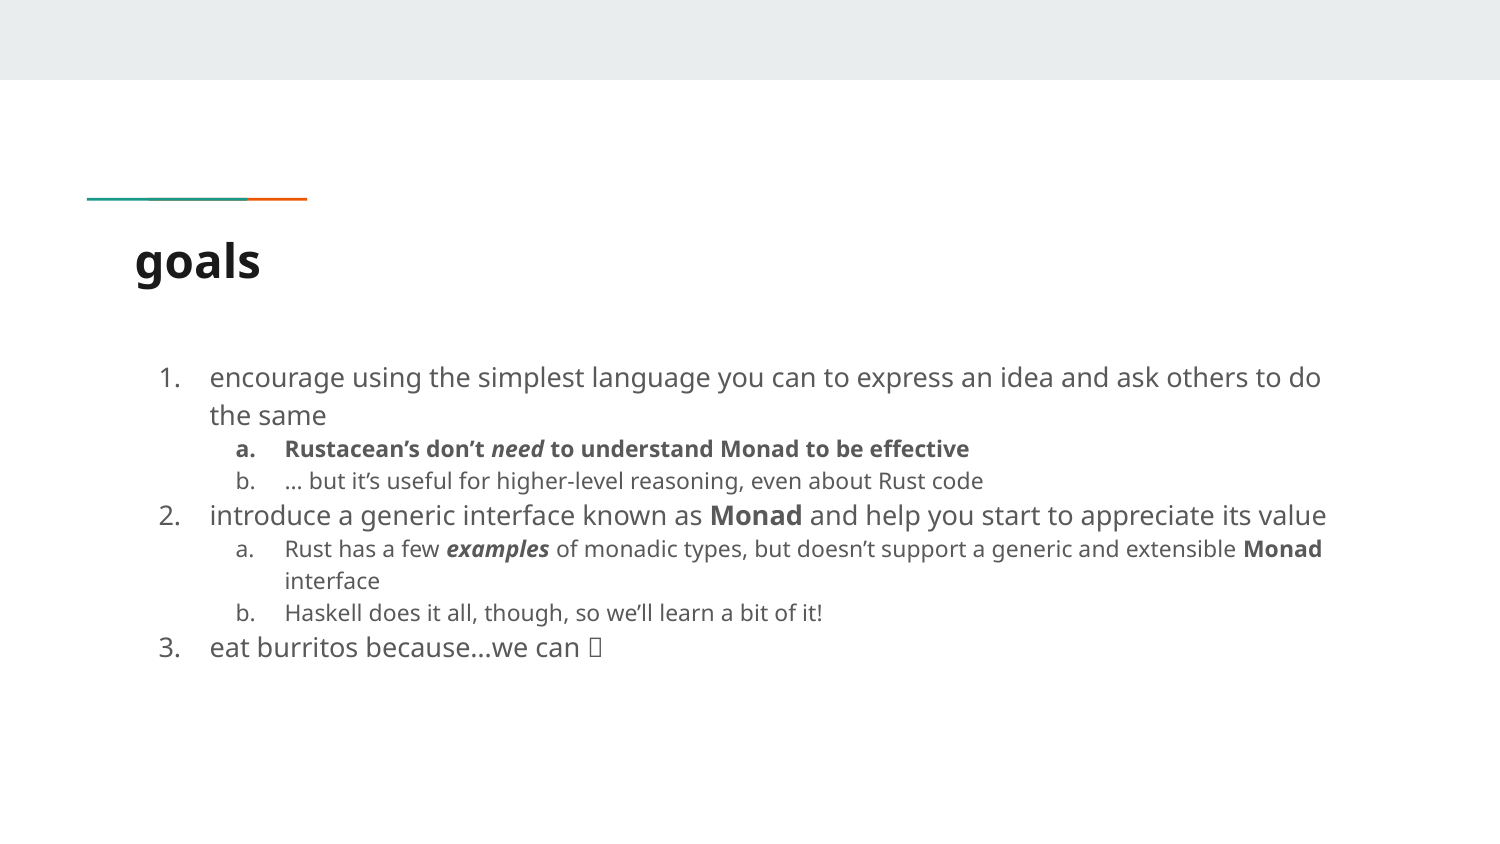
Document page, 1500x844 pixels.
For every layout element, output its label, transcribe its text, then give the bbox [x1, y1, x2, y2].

title goals [119, 216, 1381, 305]
list encourage using the simplest language you can to express an idea and ask others to do the same Rustacean’s don’t need to understand Monad to be effective … but it’s useful for higher-level reasoning, even about Rust code introduce a generic interface known as Monad and help you start to appreciate its value Rust has a few examples of monadic types, but doesn’t support a generic and extensible Monad interface Haskell does it all, though, so we’ll learn a bit of it! eat burritos because…we can 🌯 [119, 341, 1381, 712]
